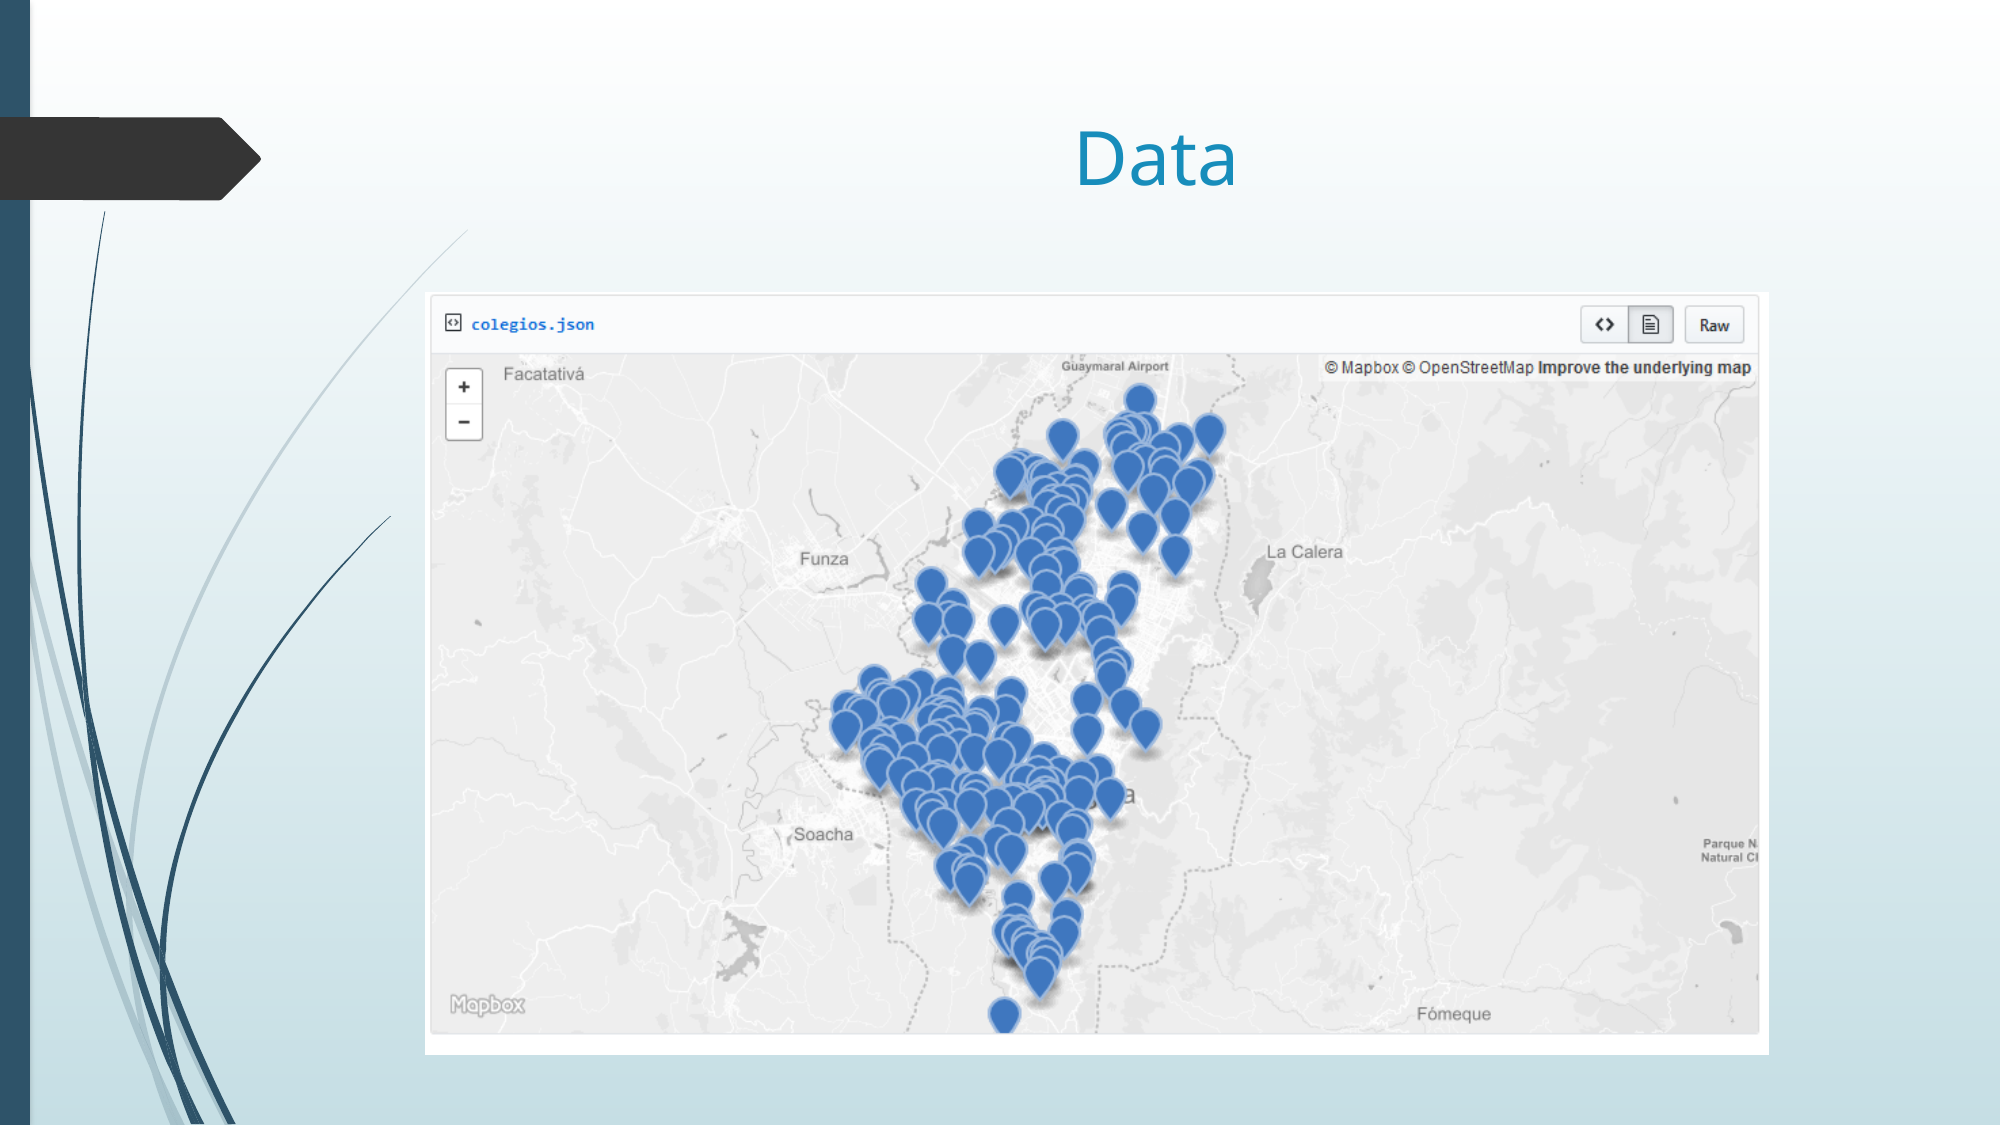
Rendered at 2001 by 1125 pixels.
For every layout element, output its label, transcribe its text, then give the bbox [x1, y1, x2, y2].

title Data [425, 102, 1888, 313]
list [425, 292, 1769, 1055]
